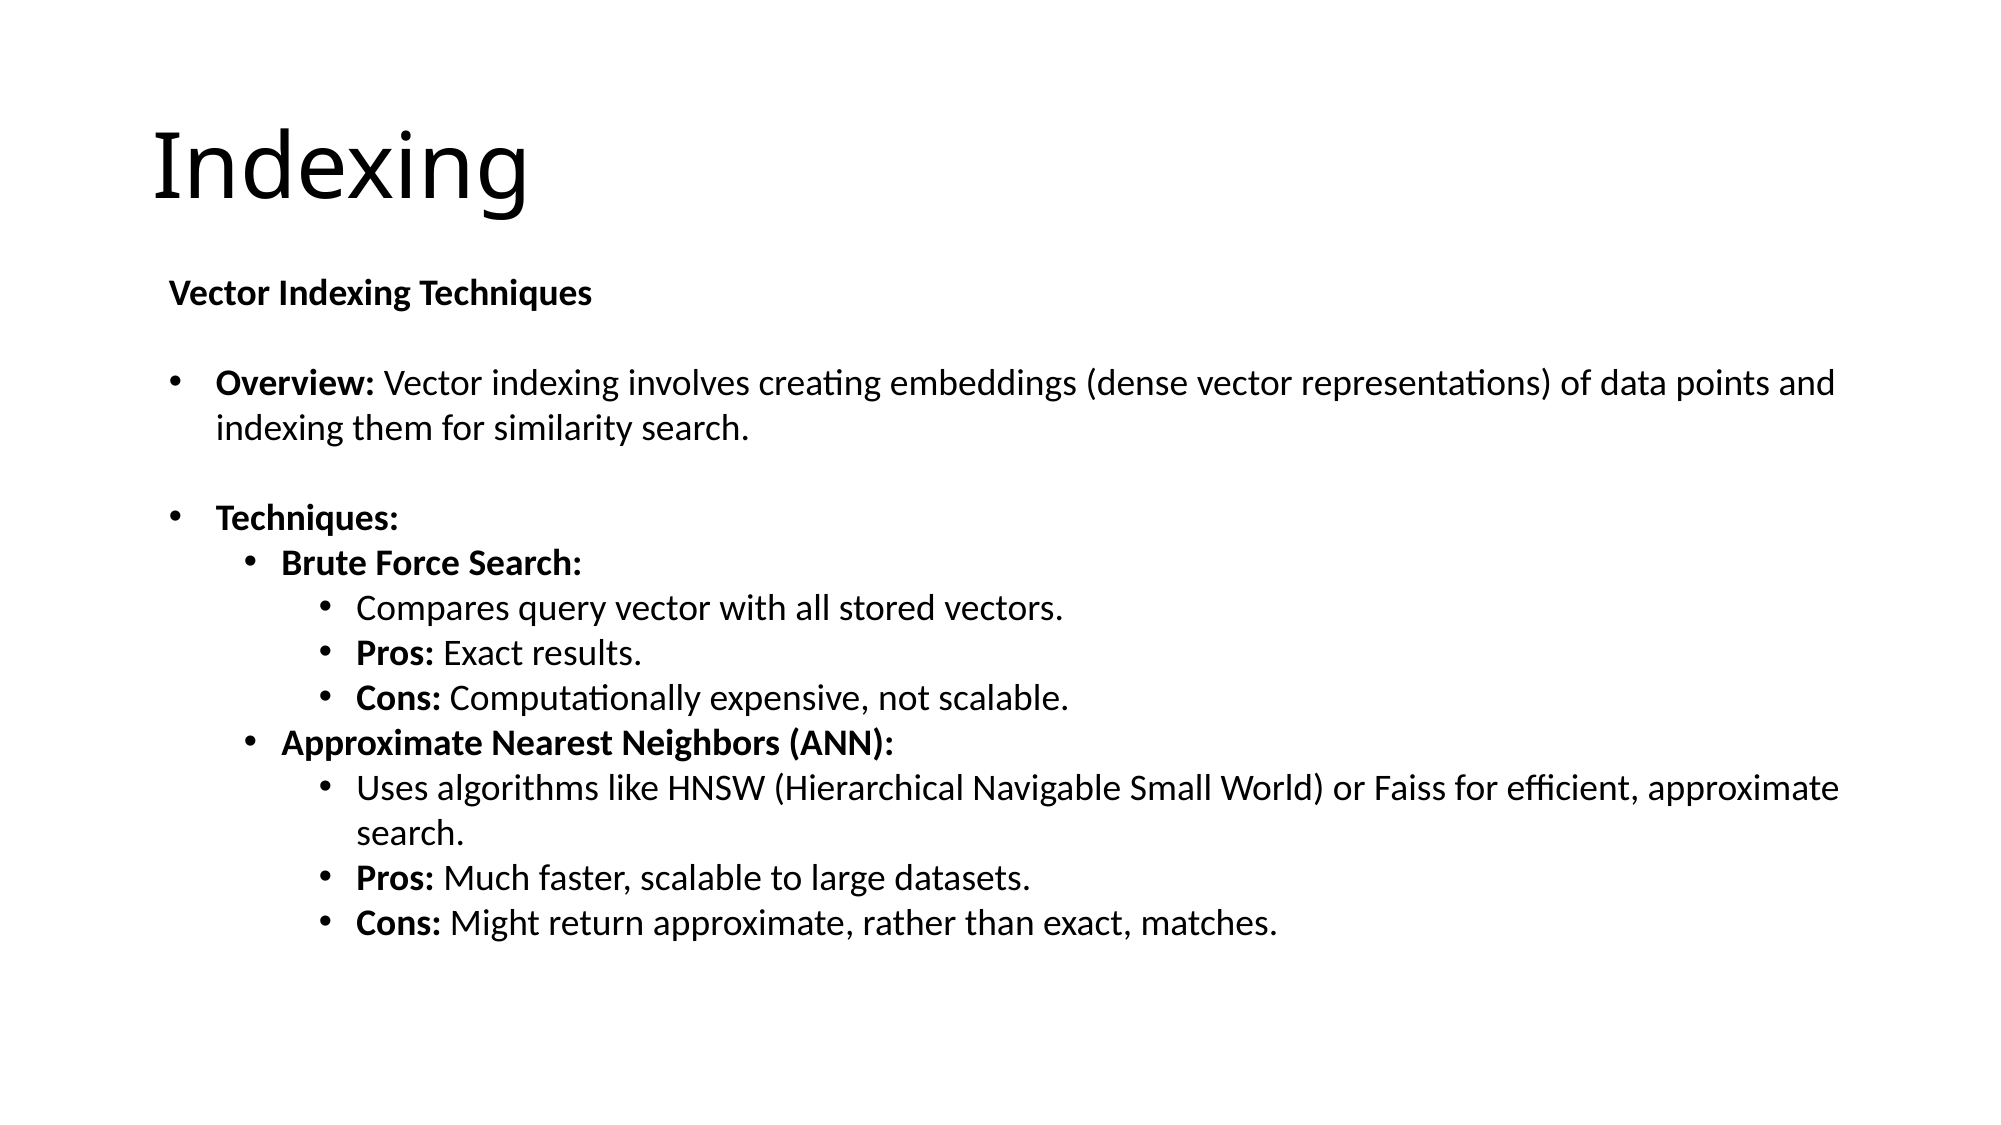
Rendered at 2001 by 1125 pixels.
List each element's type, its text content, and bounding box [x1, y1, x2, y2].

text_box Vector Indexing Techniques Overview: Vector indexing involves creating embeddings (dense vector representations) of data points and indexing them for similarity search. Techniques: Brute Force Search: Compares query vector with all stored vectors. Pros: Exact results. Cons: Computationally expensive, not scalable. Approximate Nearest Neighbors (ANN): Uses algorithms like HNSW (Hierarchical Navigable Small World) or Faiss for efficient, approximate search. Pros: Much faster, scalable to large datasets. Cons: Might return approximate, rather than exact, matches. [154, 260, 1900, 951]
title Indexing [137, 59, 1863, 278]
